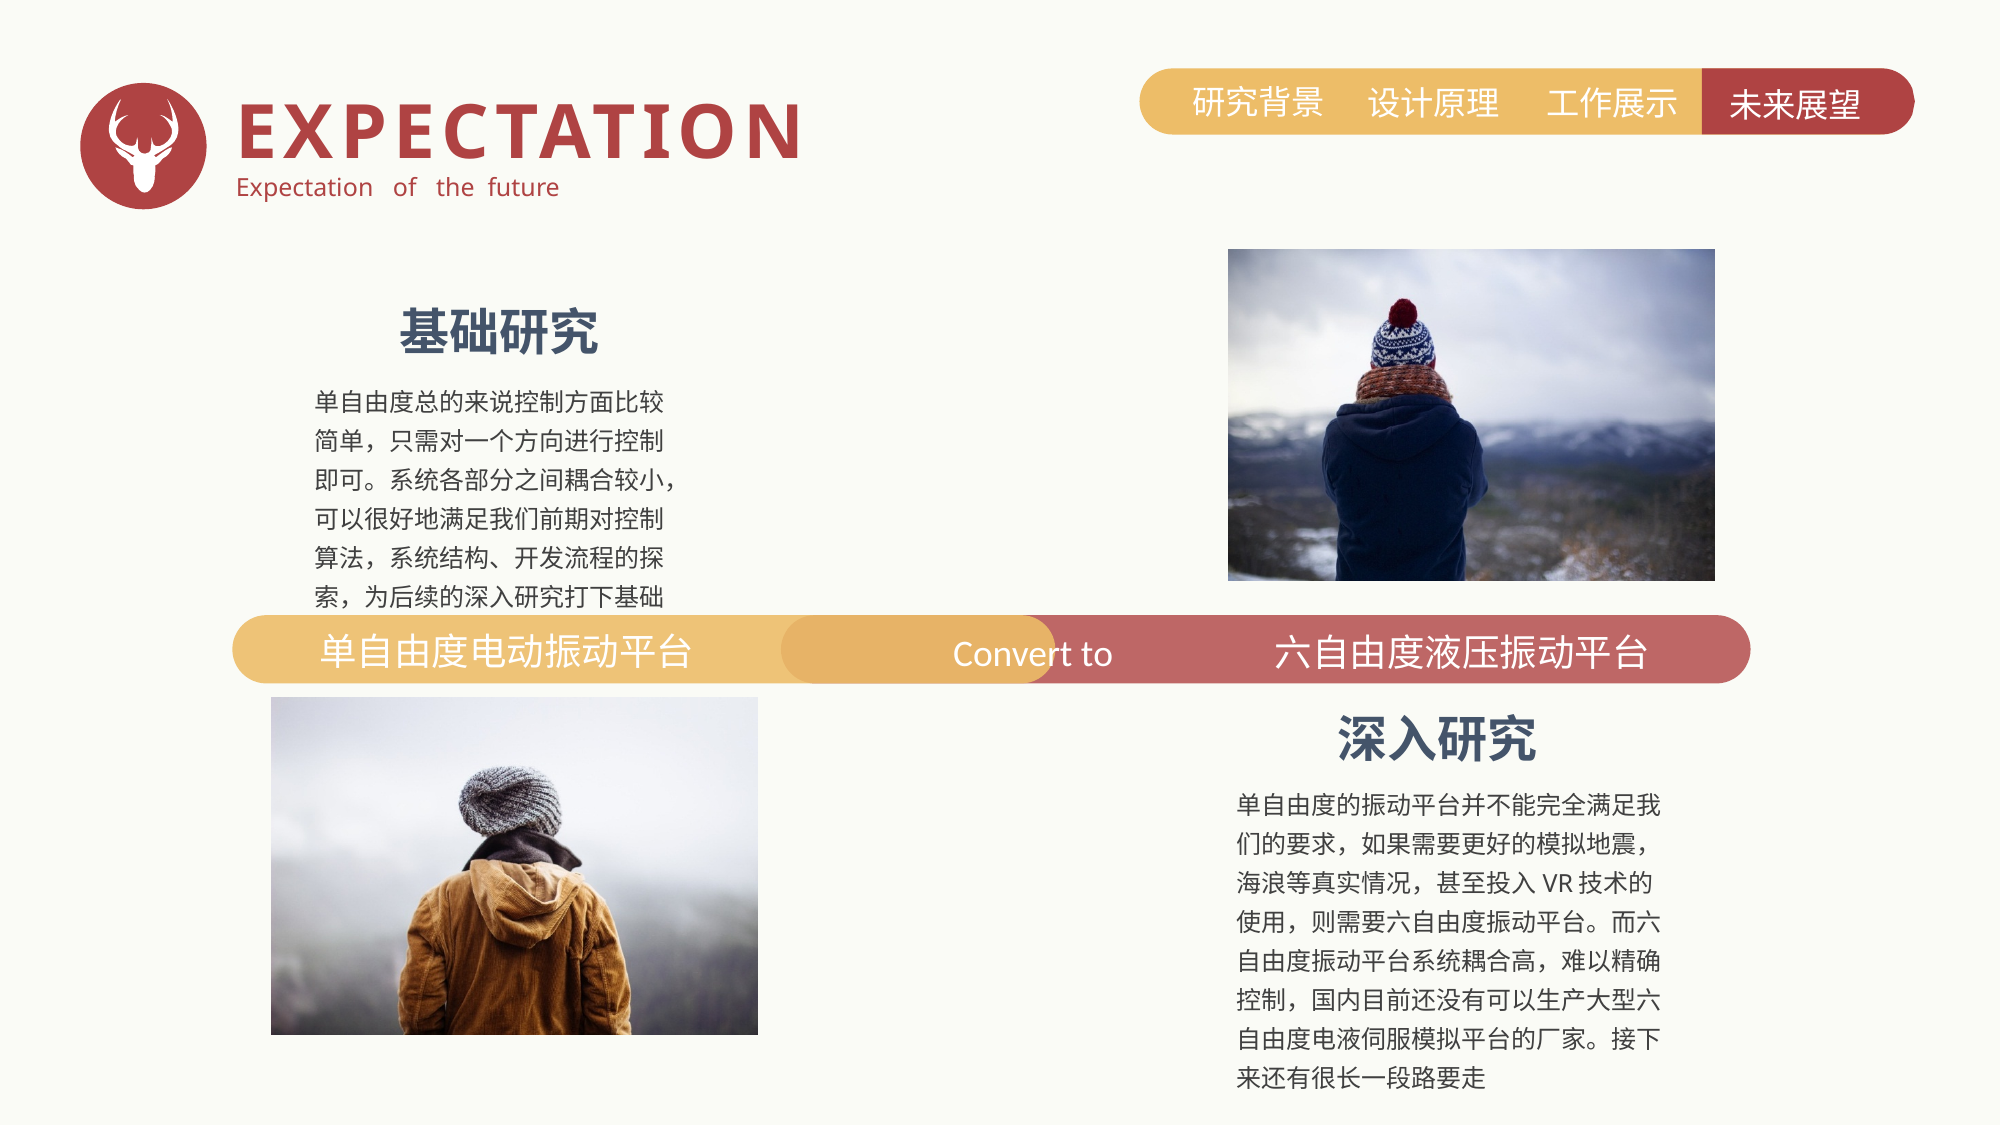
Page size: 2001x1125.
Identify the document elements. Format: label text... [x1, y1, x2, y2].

text_box 单自由度的振动平台并不能完全满足我们的要求，如果需要更好的模拟地震，海浪等真实情况，甚至投入VR技术的使用，则需要六自由度振动平台。而六自由度振动平台系统耦合高，难以精确控制，国内目前还没有可以生产大型六自由度电液伺服模拟平台的厂家。接下来还有很长一段路要走 [1218, 774, 1683, 1099]
text_box 基础研究 [290, 299, 709, 360]
text_box Convert to [780, 628, 1209, 674]
text_box 深入研究 [1228, 707, 1647, 768]
text_box [1700, 67, 1905, 76]
text_box [1027, 615, 1751, 684]
text_box 研究背景 [1177, 73, 1374, 129]
text_box 工作展示 [1531, 75, 1728, 130]
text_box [80, 82, 207, 210]
text_box 单自由度总的来说控制方面比较简单，只需对一个方向进行控制即可。系统各部分之间耦合较小，可以很好地满足我们前期对控制算法，系统结构、开发流程的探索，为后续的深入研究打下基础 [296, 371, 699, 617]
text_box Expectation of the future [220, 163, 848, 209]
text_box 单自由度电动振动平台 [254, 627, 759, 673]
text_box [1138, 67, 1700, 136]
text_box EXPECTATION [220, 76, 954, 181]
text_box 设计原理 [1352, 75, 1531, 130]
text_box 六自由度液压振动平台 [1209, 628, 1715, 674]
picture [1228, 249, 1715, 581]
text_box [1911, 83, 1916, 120]
text_box [1700, 130, 1899, 136]
text_box 未来展望 [1714, 76, 1911, 131]
picture [271, 697, 758, 1035]
text_box [232, 615, 1048, 684]
